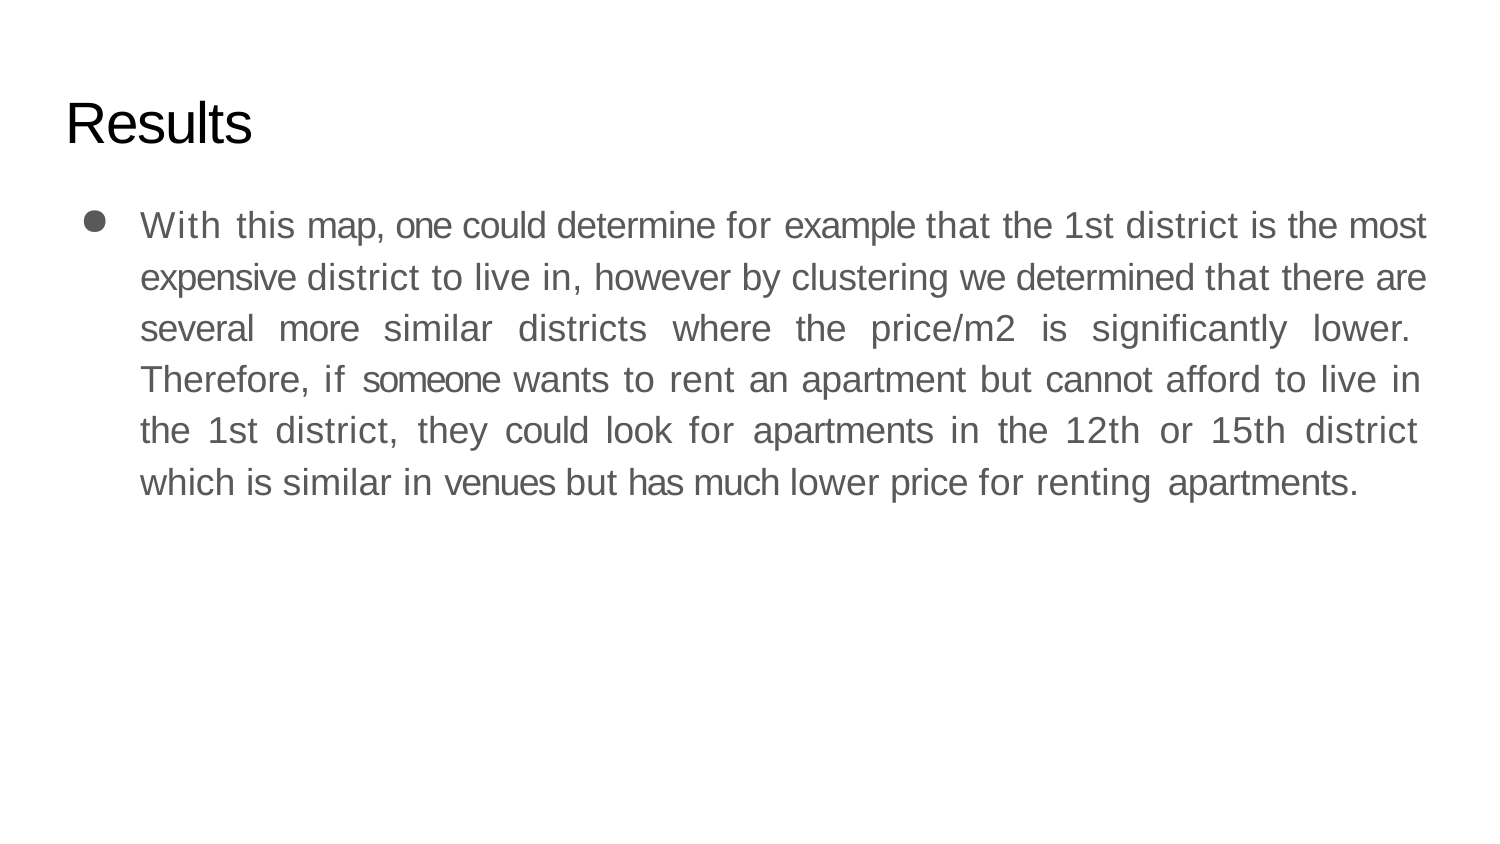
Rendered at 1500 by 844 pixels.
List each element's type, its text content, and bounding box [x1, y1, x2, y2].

title Results [63, 82, 254, 226]
text_box With this map, one could determine for example that the 1st district is the most expensive district to live in, however by clustering we determined that there are several more similar districts where the price/m2 is significantly lower. Therefore, if someone wants to rent an apartment but cannot afford to live in the 1st district, they could look for apartments in the 12th or 15th district which is similar in venues but has much lower price for renting apartments. [77, 192, 1437, 503]
